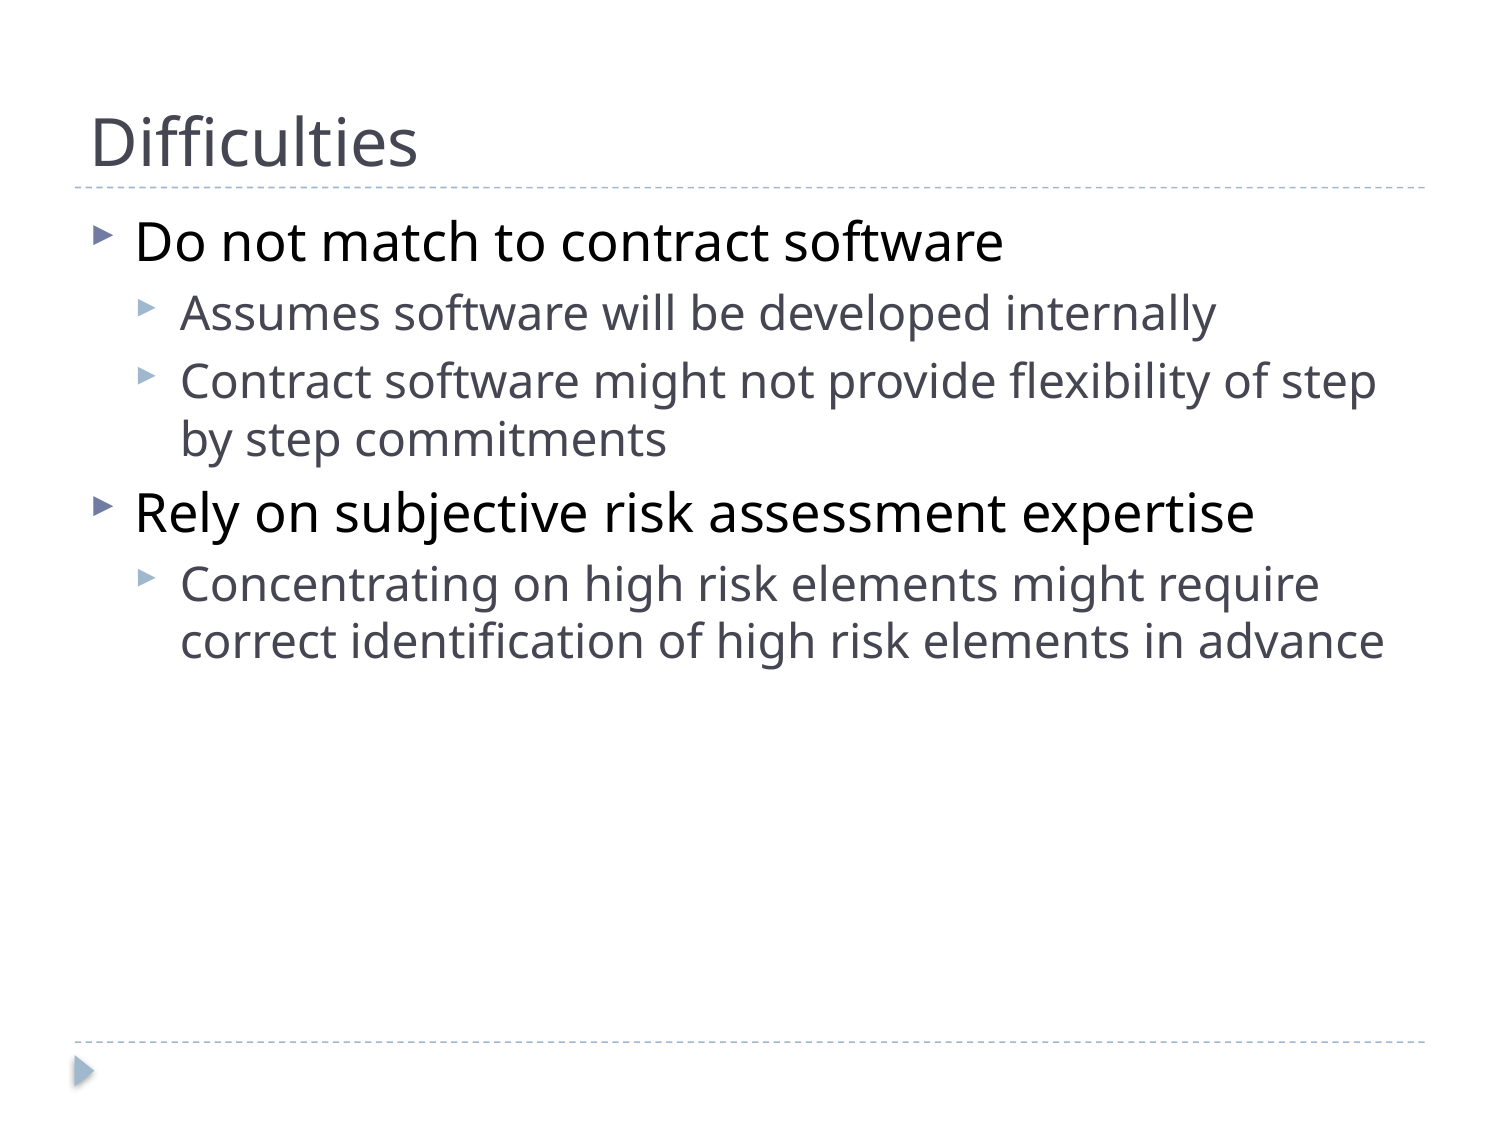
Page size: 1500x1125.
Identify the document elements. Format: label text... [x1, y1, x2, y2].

title Difficulties [75, 24, 1425, 188]
list Do not match to contract software Assumes software will be developed internally Contract software might not provide flexibility of step by step commitments Rely on subjective risk assessment expertise Concentrating on high risk elements might require correct identification of high risk elements in advance [75, 200, 1425, 1006]
